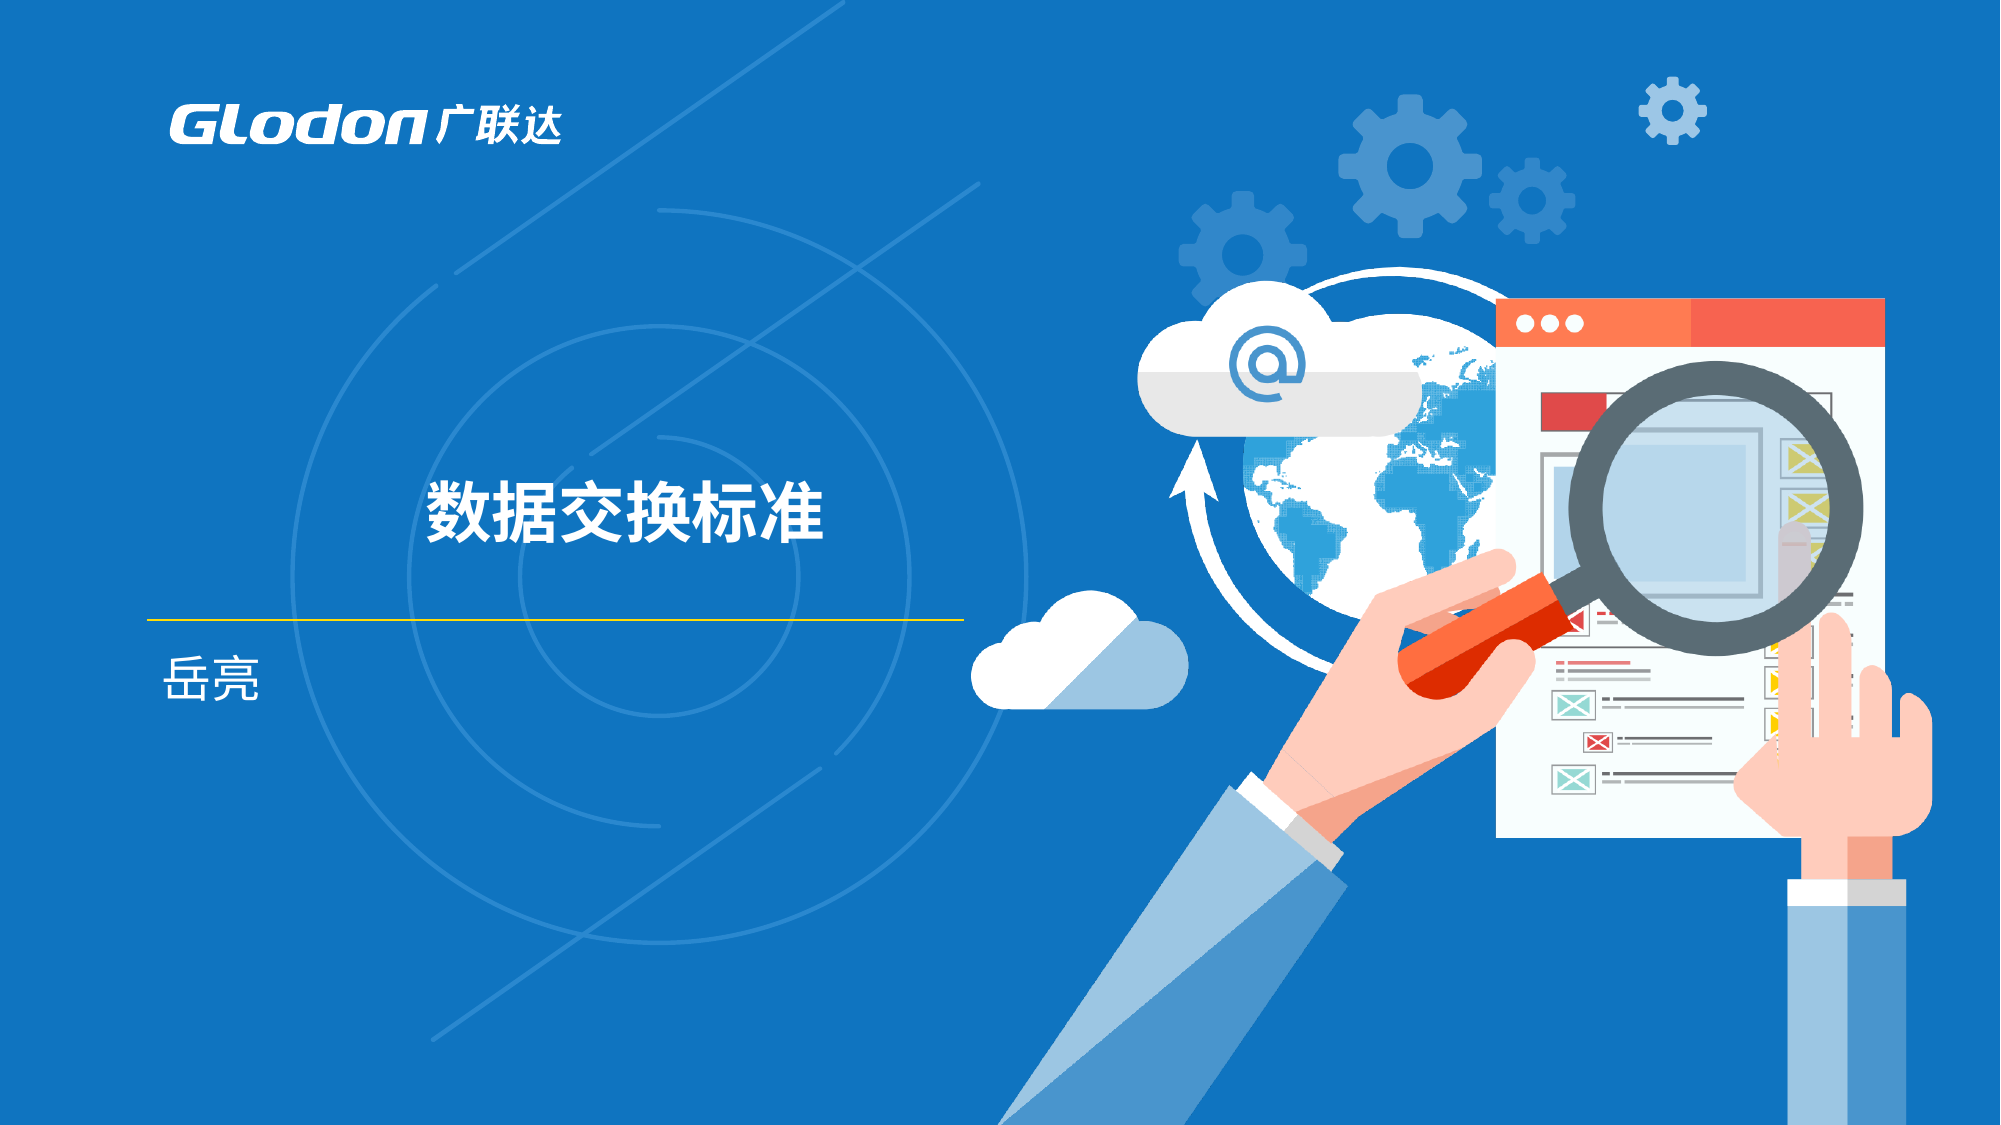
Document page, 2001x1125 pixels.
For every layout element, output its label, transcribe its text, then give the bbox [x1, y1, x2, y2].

picture [970, 266, 1933, 1125]
subtitle 岳亮 [147, 639, 1029, 708]
title 数据交换标准 [77, 356, 1174, 624]
